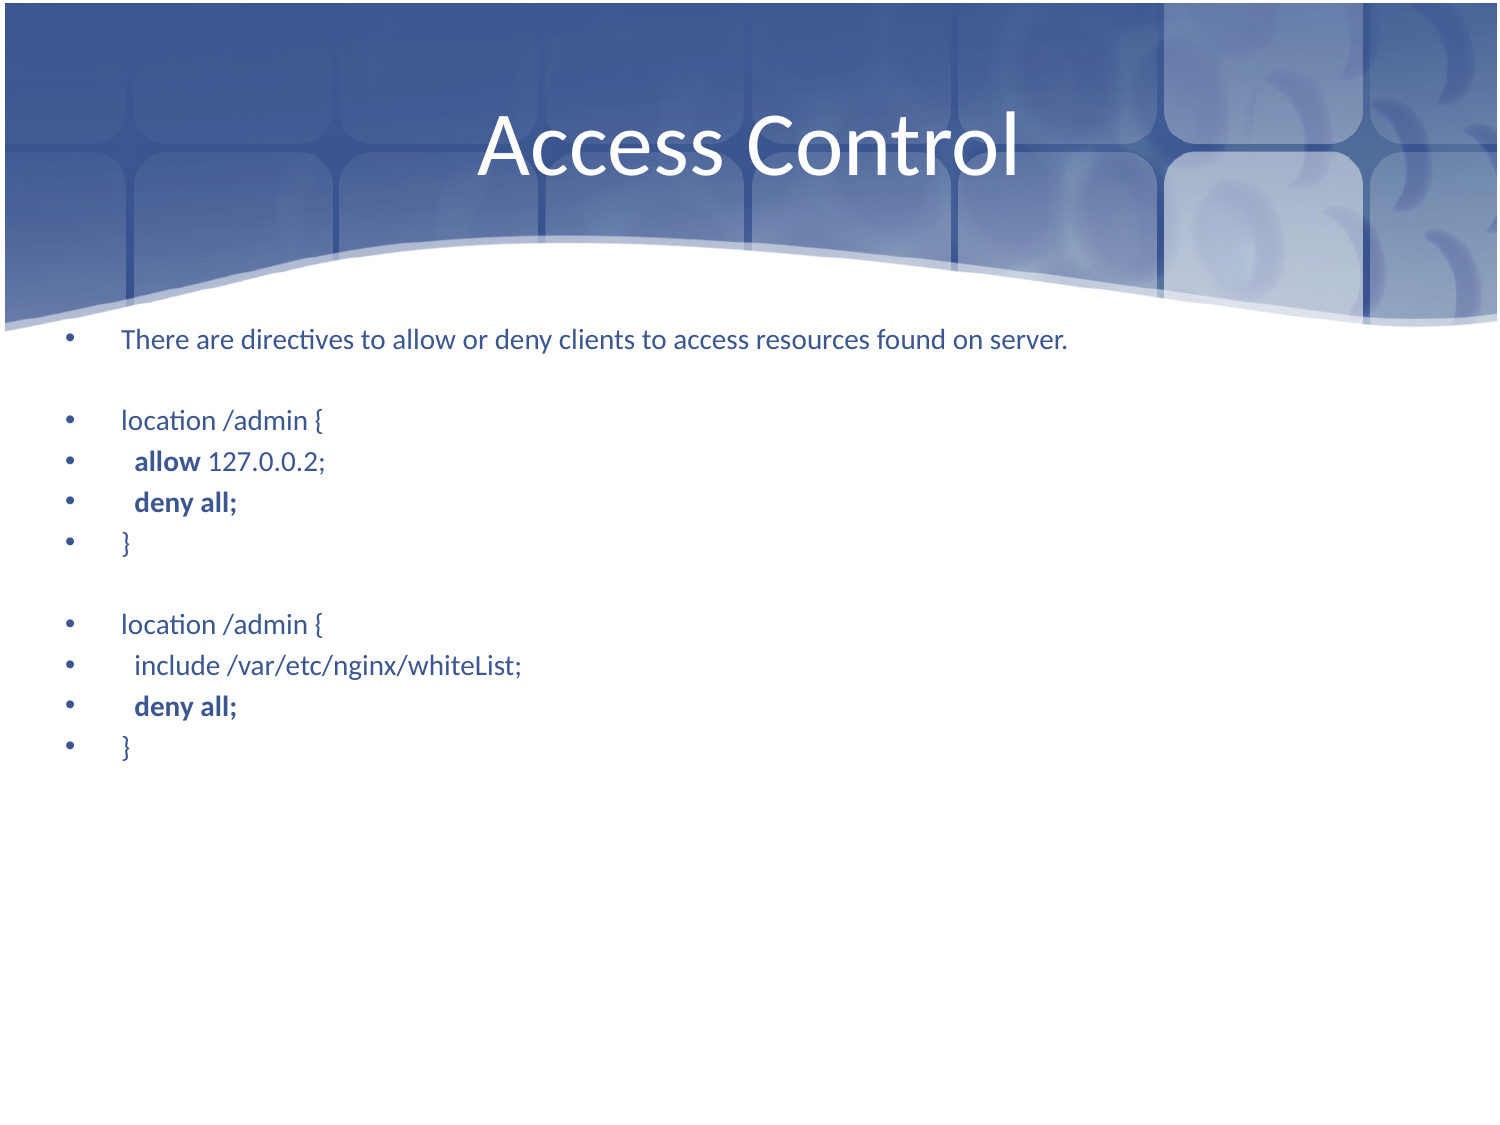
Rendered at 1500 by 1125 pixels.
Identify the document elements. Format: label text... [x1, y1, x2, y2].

list There are directives to allow or deny clients to access resources found on server. location /admin { allow 127.0.0.2; deny all; } location /admin { include /var/etc/nginx/whiteList; deny all; } [49, 312, 1451, 901]
picture [0, 0, 1500, 1125]
title Access Control [74, 44, 1426, 233]
